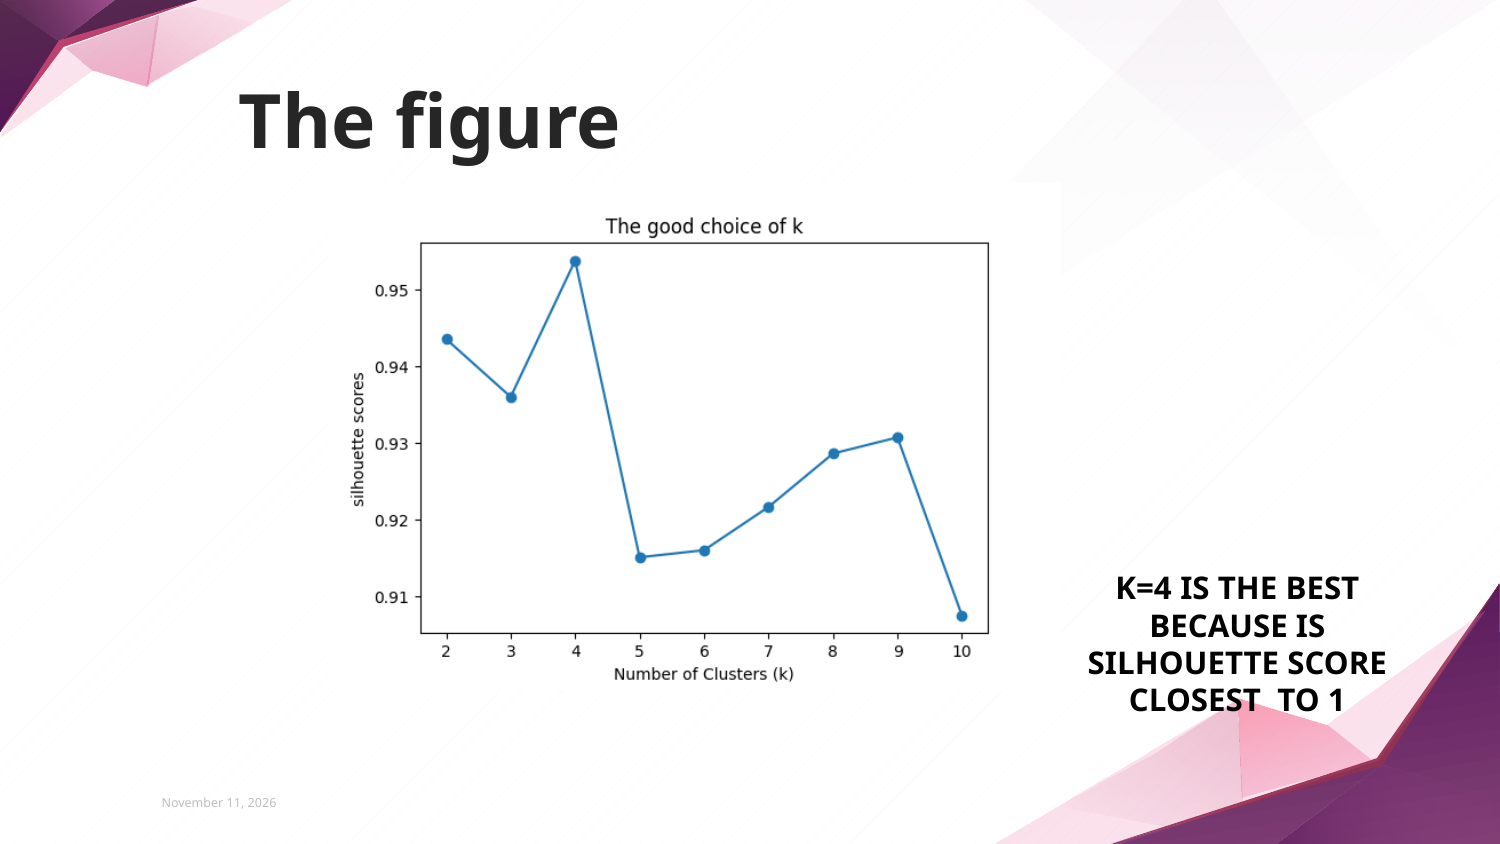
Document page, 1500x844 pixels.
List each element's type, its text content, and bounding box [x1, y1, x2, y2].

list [89, 182, 1301, 689]
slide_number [146, 781, 497, 827]
text_box K=4 is the best because is Silhouette Score closest to 1 [1038, 560, 1437, 726]
